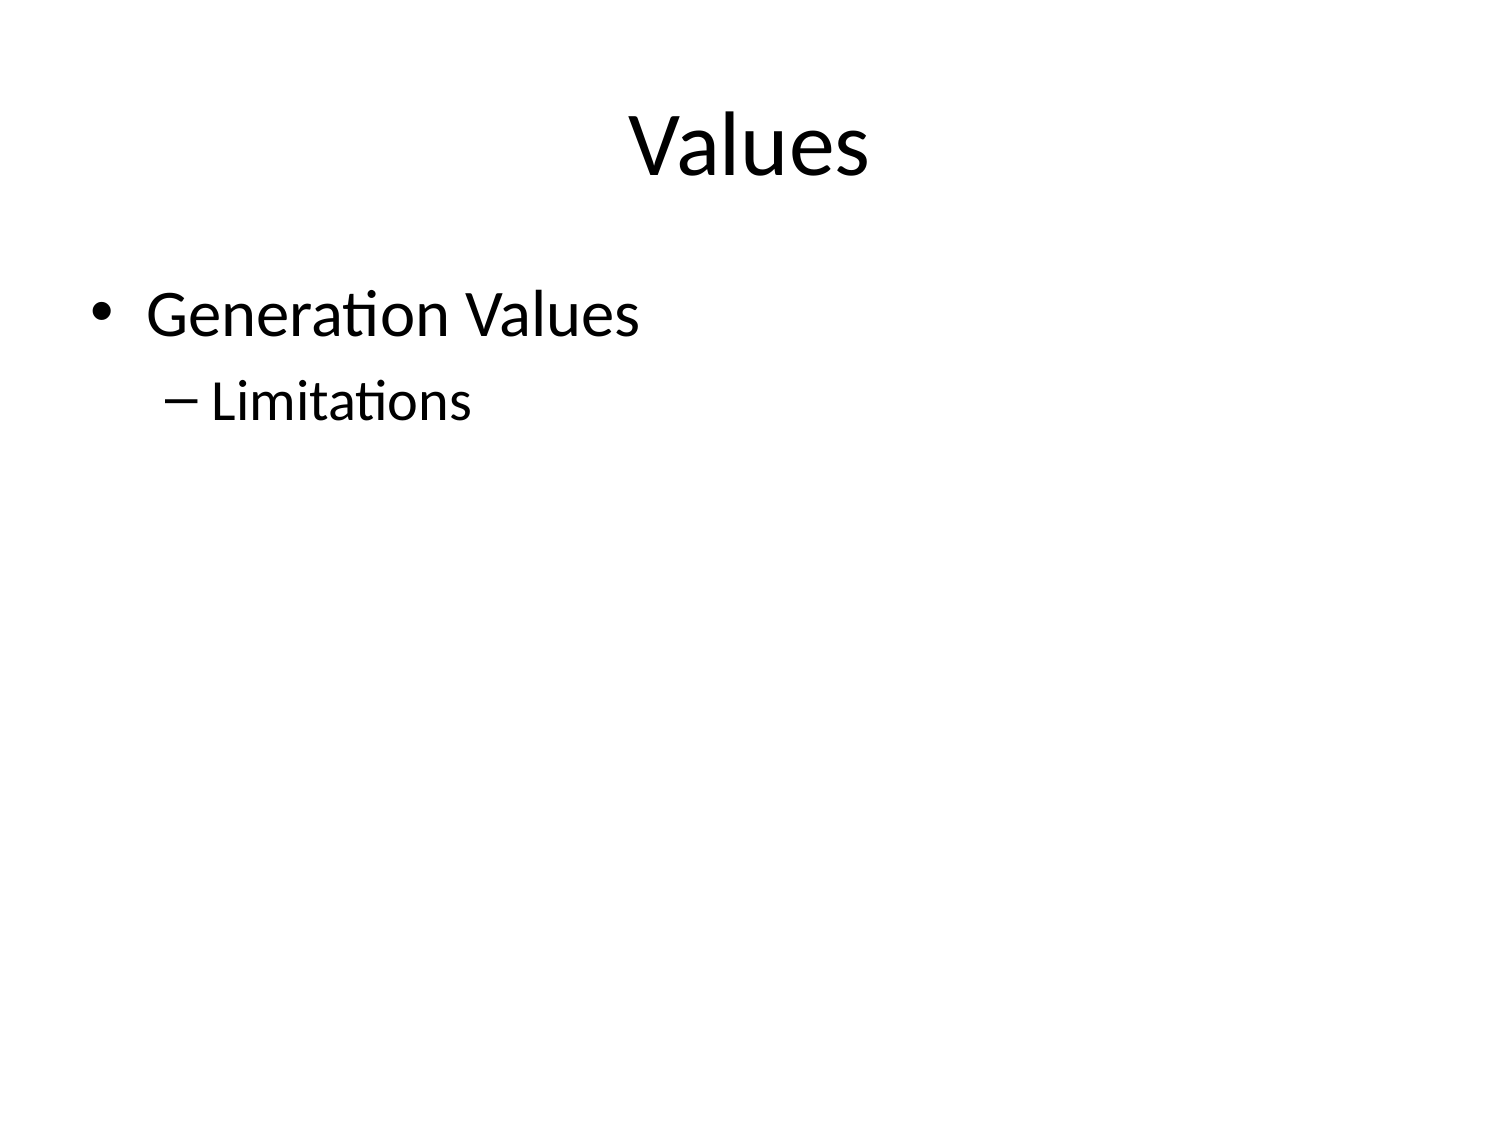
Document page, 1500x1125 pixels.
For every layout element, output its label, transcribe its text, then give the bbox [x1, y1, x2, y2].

title Values [75, 45, 1425, 233]
list Generation Values Limitations [75, 262, 1425, 1005]
